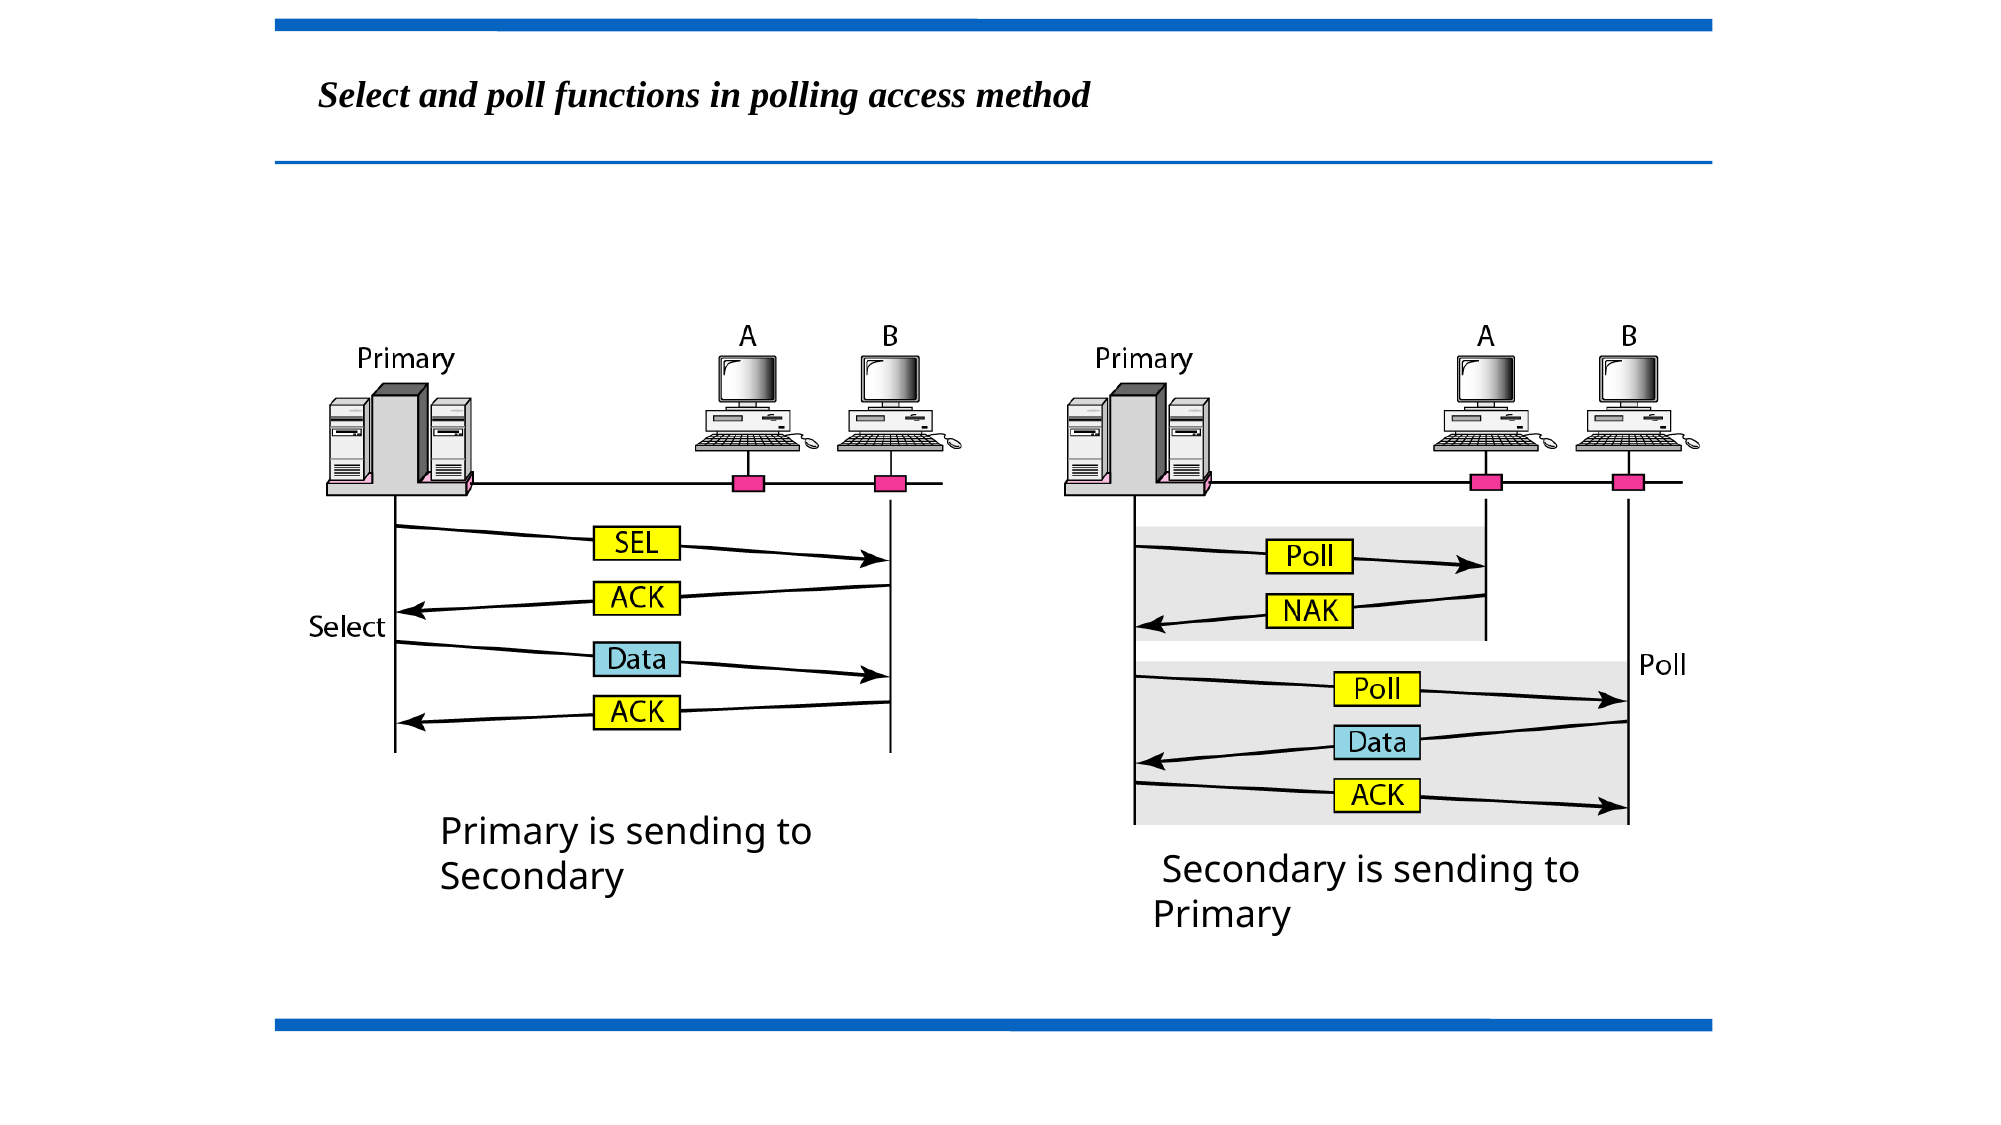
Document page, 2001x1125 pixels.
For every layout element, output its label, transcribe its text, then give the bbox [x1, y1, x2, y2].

text_box Primary is sending to Secondary [424, 825, 888, 905]
text_box Select and poll functions in polling access method [303, 62, 1107, 123]
picture [308, 319, 1700, 825]
text_box Secondary is sending to Primary [1137, 837, 1600, 943]
